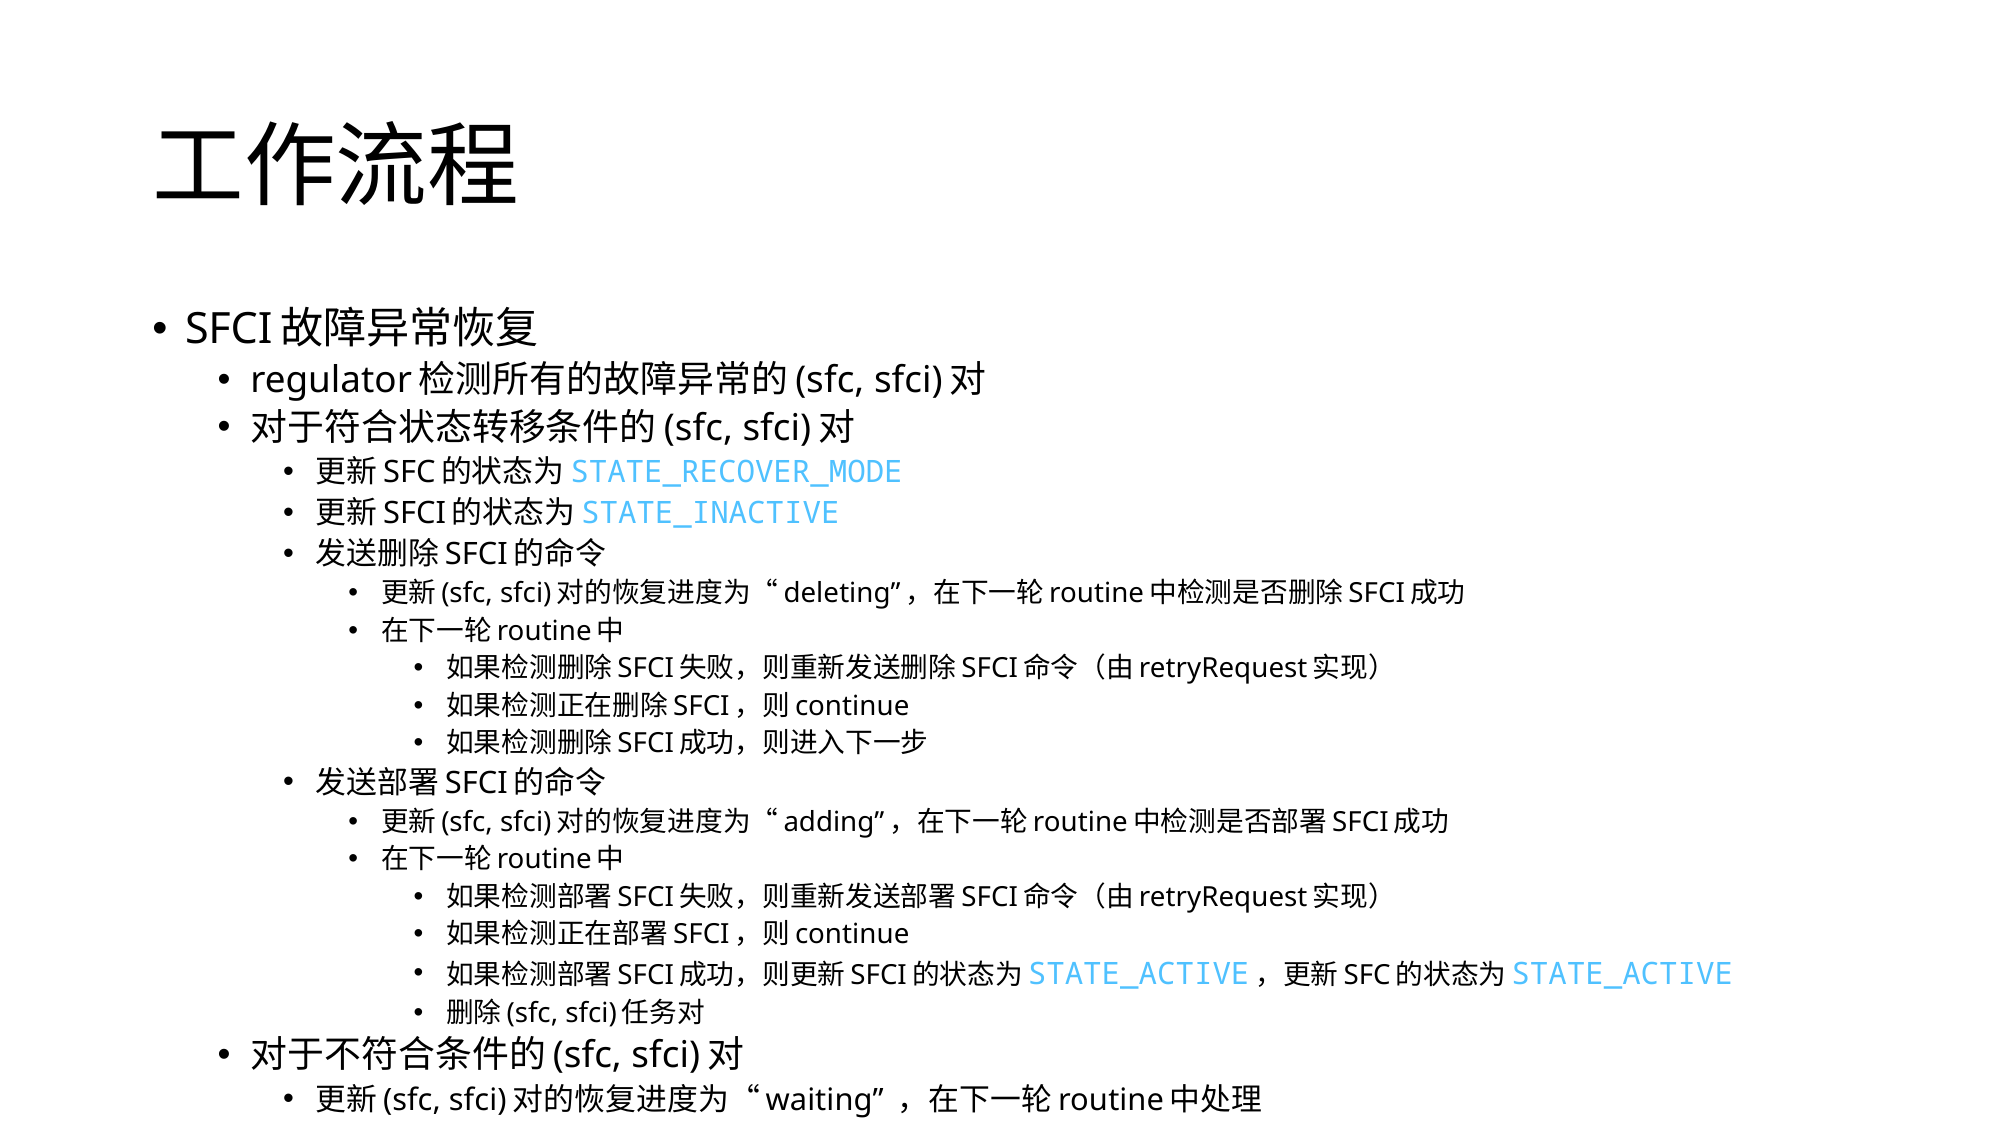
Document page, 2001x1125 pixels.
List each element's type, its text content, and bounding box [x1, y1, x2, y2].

title 工作流程 [137, 59, 1863, 278]
list SFCI故障异常恢复 regulator检测所有的故障异常的(sfc, sfci)对 对于符合状态转移条件的(sfc, sfci)对 更新SFC的状态为STATE_RECOVER_MODE 更新SFCI的状态为STATE_INACTIVE 发送删除SFCI的命令 更新(sfc, sfci)对的恢复进度为“deleting”，在下一轮routine中检测是否删除SFCI成功 在下一轮routine中 如果检测删除SFCI失败，则重新发送删除SFCI命令（由retryRequest实现） 如果检测正在删除SFCI，则continue 如果检测删除SFCI成功，则进入下一步 发送部署SFCI的命令 更新(sfc, sfci)对的恢复进度为“adding”，在下一轮routine中检测是否部署SFCI成功 在下一轮routine中 如果检测部署SFCI失败，则重新发送部署SFCI命令（由retryRequest实现） 如果检测正在部署SFCI，则continue 如果检测部署SFCI成功，则更新SFCI的状态为STATE_ACTIVE，更新SFC的状态为STATE_ACTIVE 删除(sfc, sfci)任务对 对于不符合条件的(sfc, sfci)对 更新(sfc, sfci)对的恢复进度为“waiting” ，在下一轮routine中处理 [137, 299, 1863, 1125]
